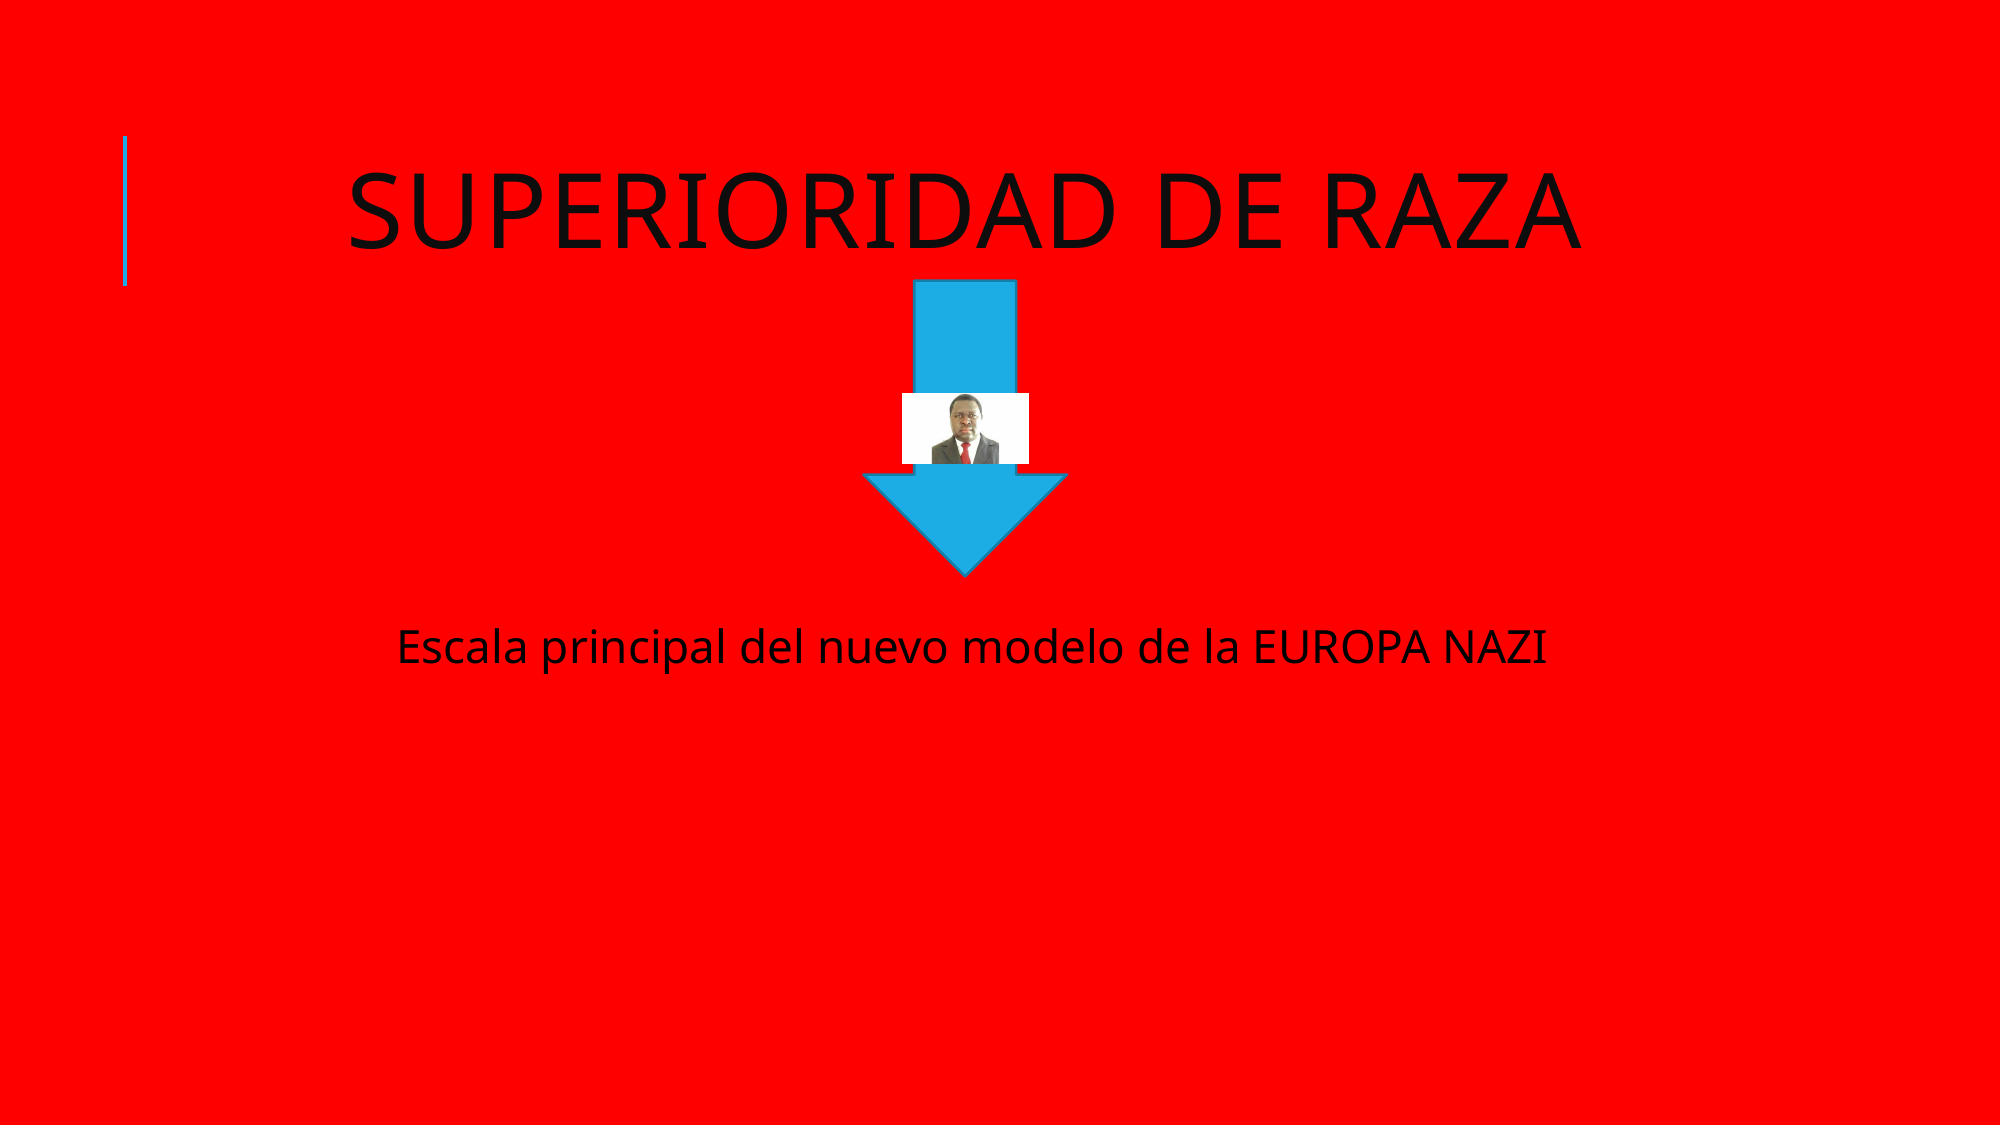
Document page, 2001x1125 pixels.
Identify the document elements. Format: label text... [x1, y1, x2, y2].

text_box [912, 279, 1018, 388]
title SUPERIORIDAD DE RAZA [168, 96, 1763, 342]
list Escala principal del nuevo modelo de la EUROPA NAZI [168, 375, 1763, 1035]
text_box [862, 472, 1069, 578]
picture [902, 392, 1029, 465]
